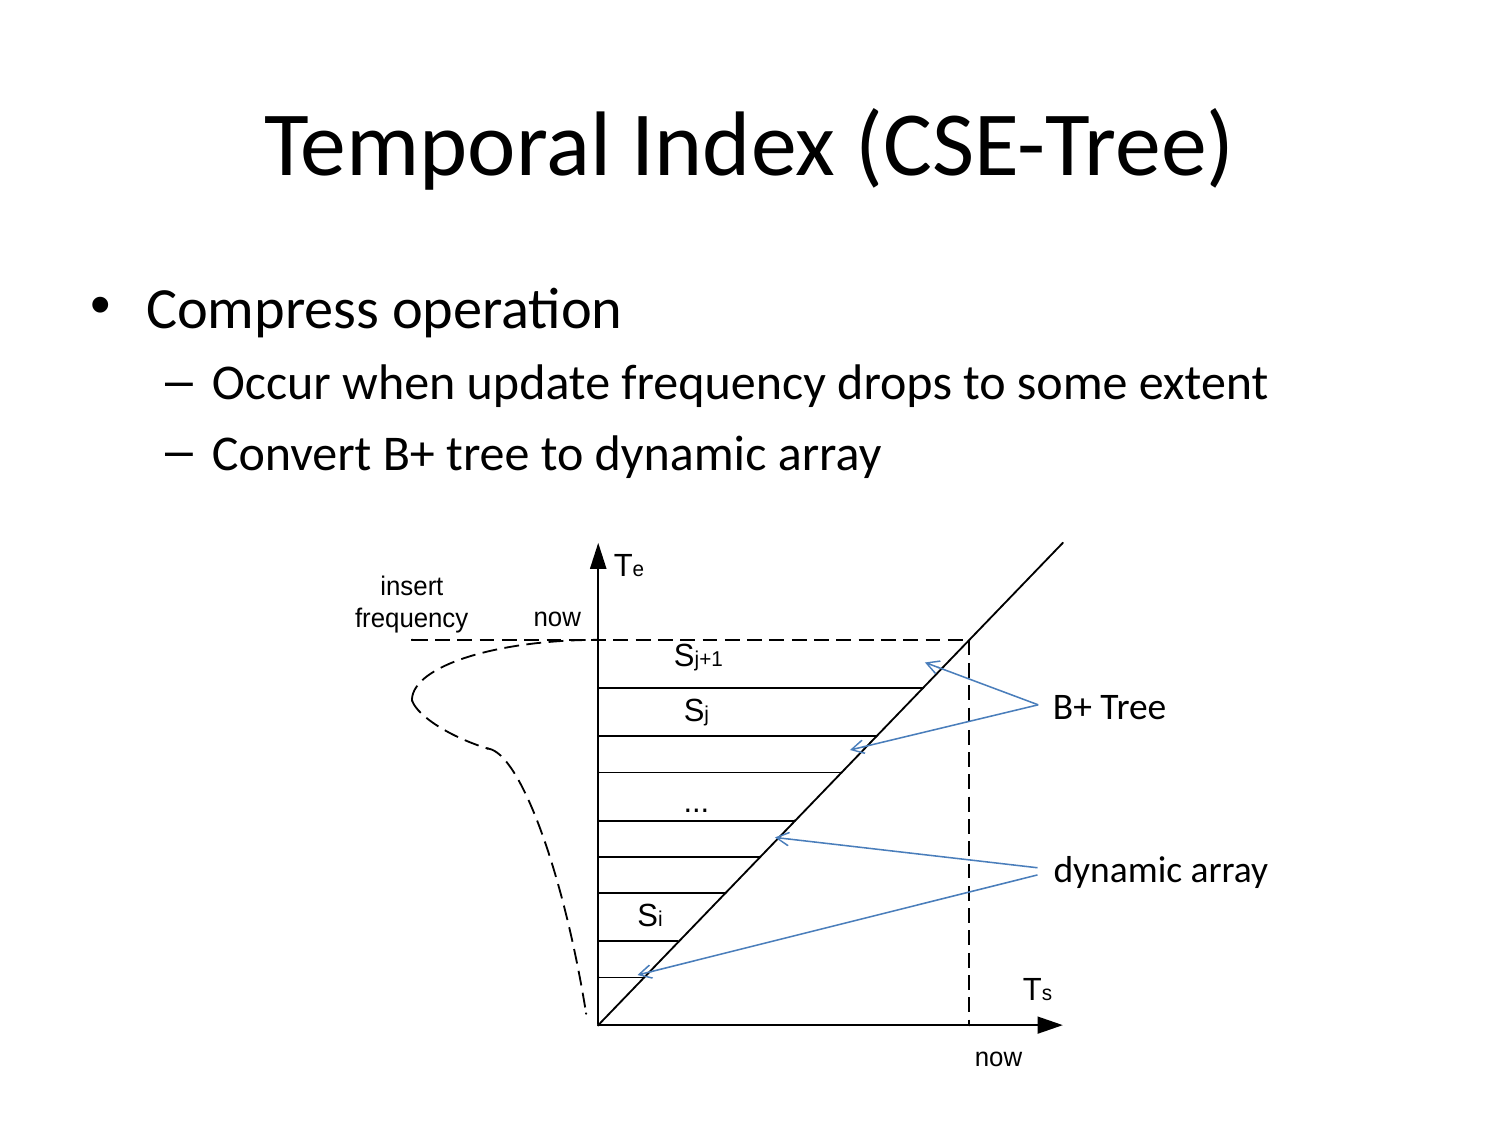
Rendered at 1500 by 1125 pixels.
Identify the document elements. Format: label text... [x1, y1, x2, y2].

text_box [849, 662, 1183, 751]
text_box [337, 512, 1132, 1101]
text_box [637, 837, 1286, 976]
list Compress operation Occur when update frequency drops to some extent Convert B+ tree to dynamic array [75, 262, 1425, 1005]
title Temporal Index (CSE-Tree) [75, 45, 1425, 233]
